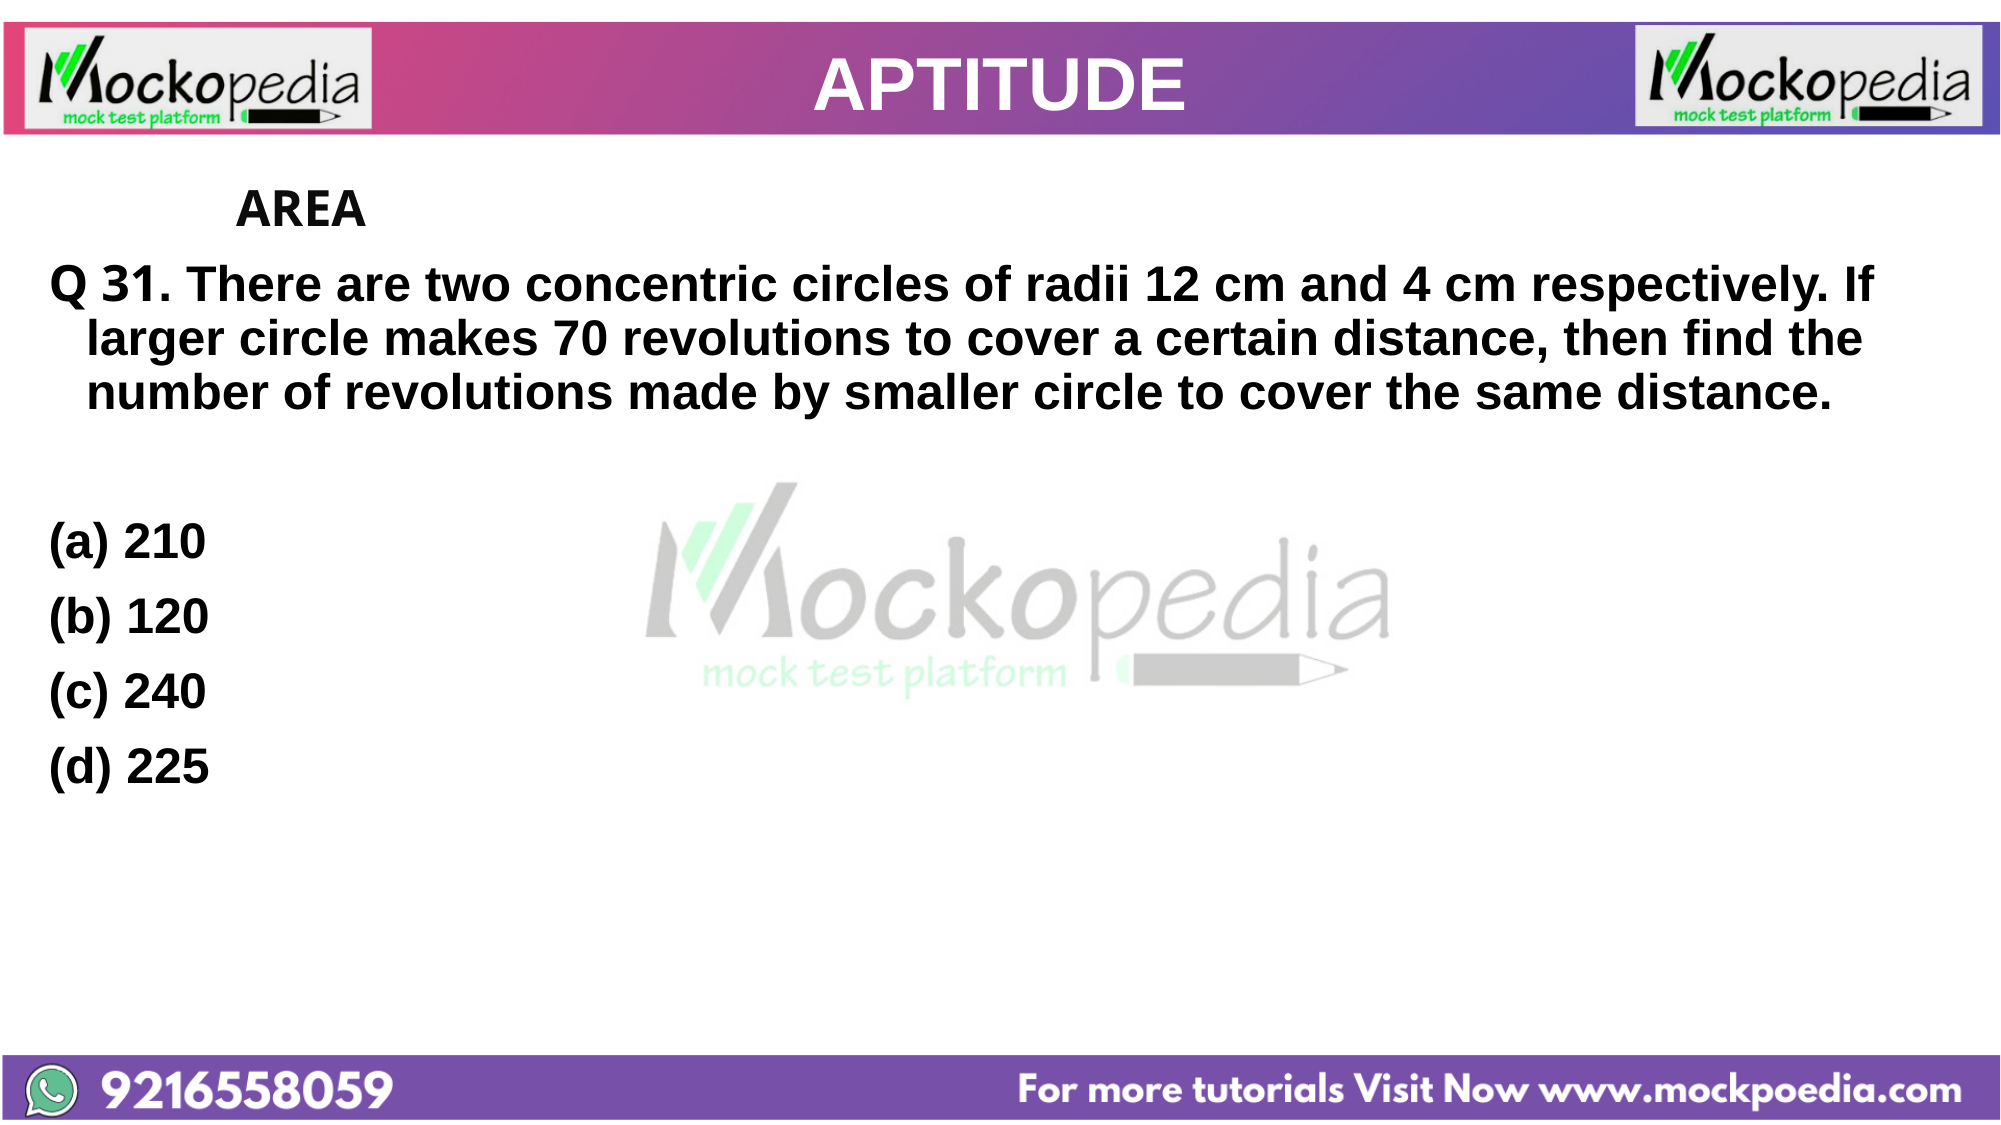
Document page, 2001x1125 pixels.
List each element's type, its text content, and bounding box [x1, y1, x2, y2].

picture [0, 0, 2001, 1125]
title APTITUDE [41, 31, 1959, 142]
list AREA Q 31. There are two concentric circles of radii 12 cm and 4 cm respectively. If larger circle makes 70 revolutions to cover a certain distance, then find the number of revolutions made by smaller circle to cover the same distance. 210 (b) 120 (c) 240 (d) 225 [33, 175, 1959, 1053]
